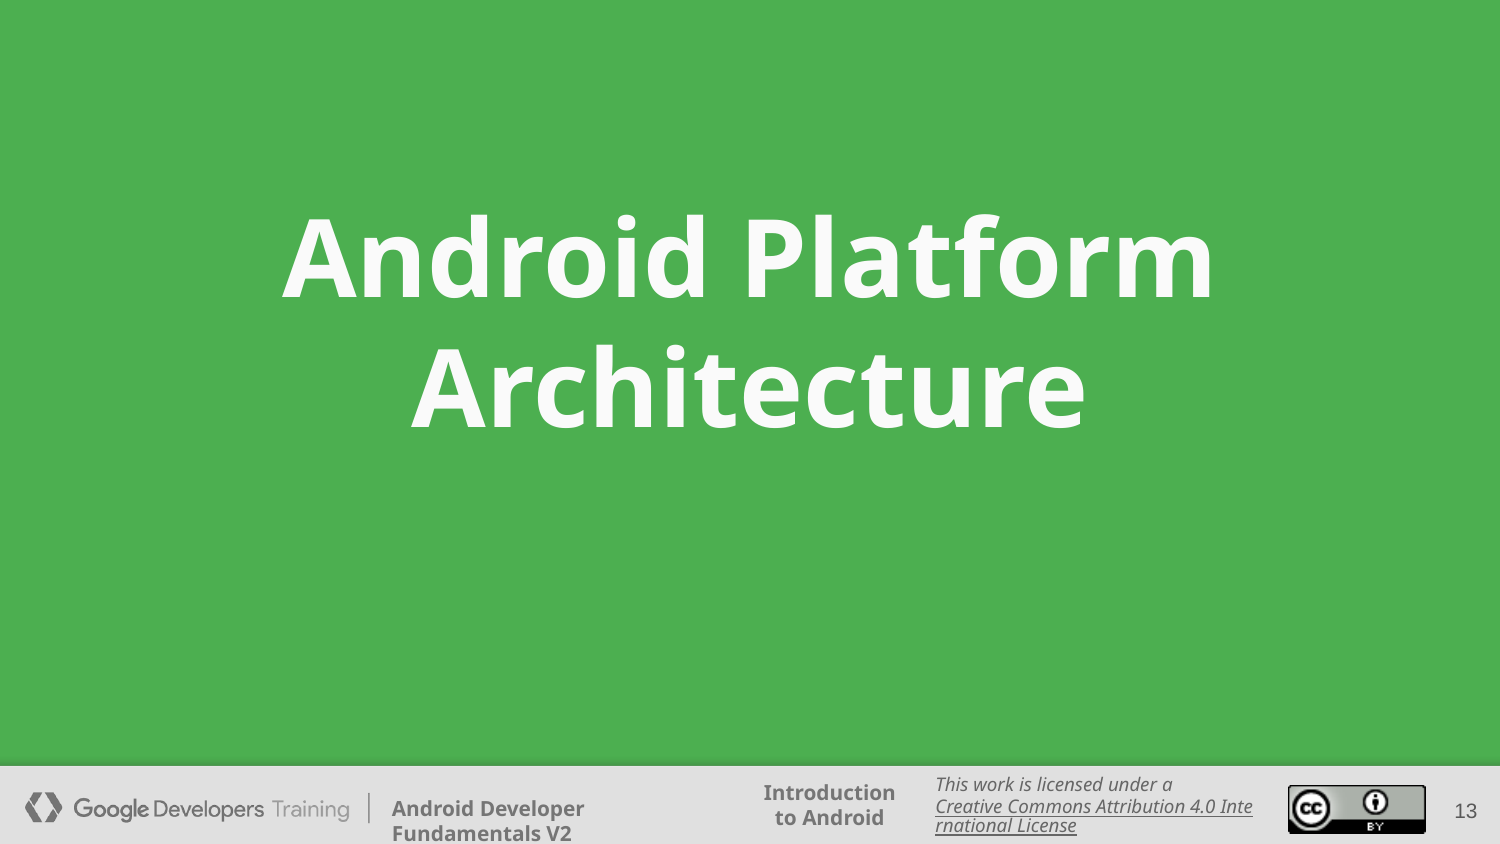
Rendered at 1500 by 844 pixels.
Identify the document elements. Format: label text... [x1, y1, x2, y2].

slide_number ‹#› [1402, 777, 1493, 842]
title Android Platform Architecture [51, 127, 1449, 465]
picture [0, 0, 1500, 844]
